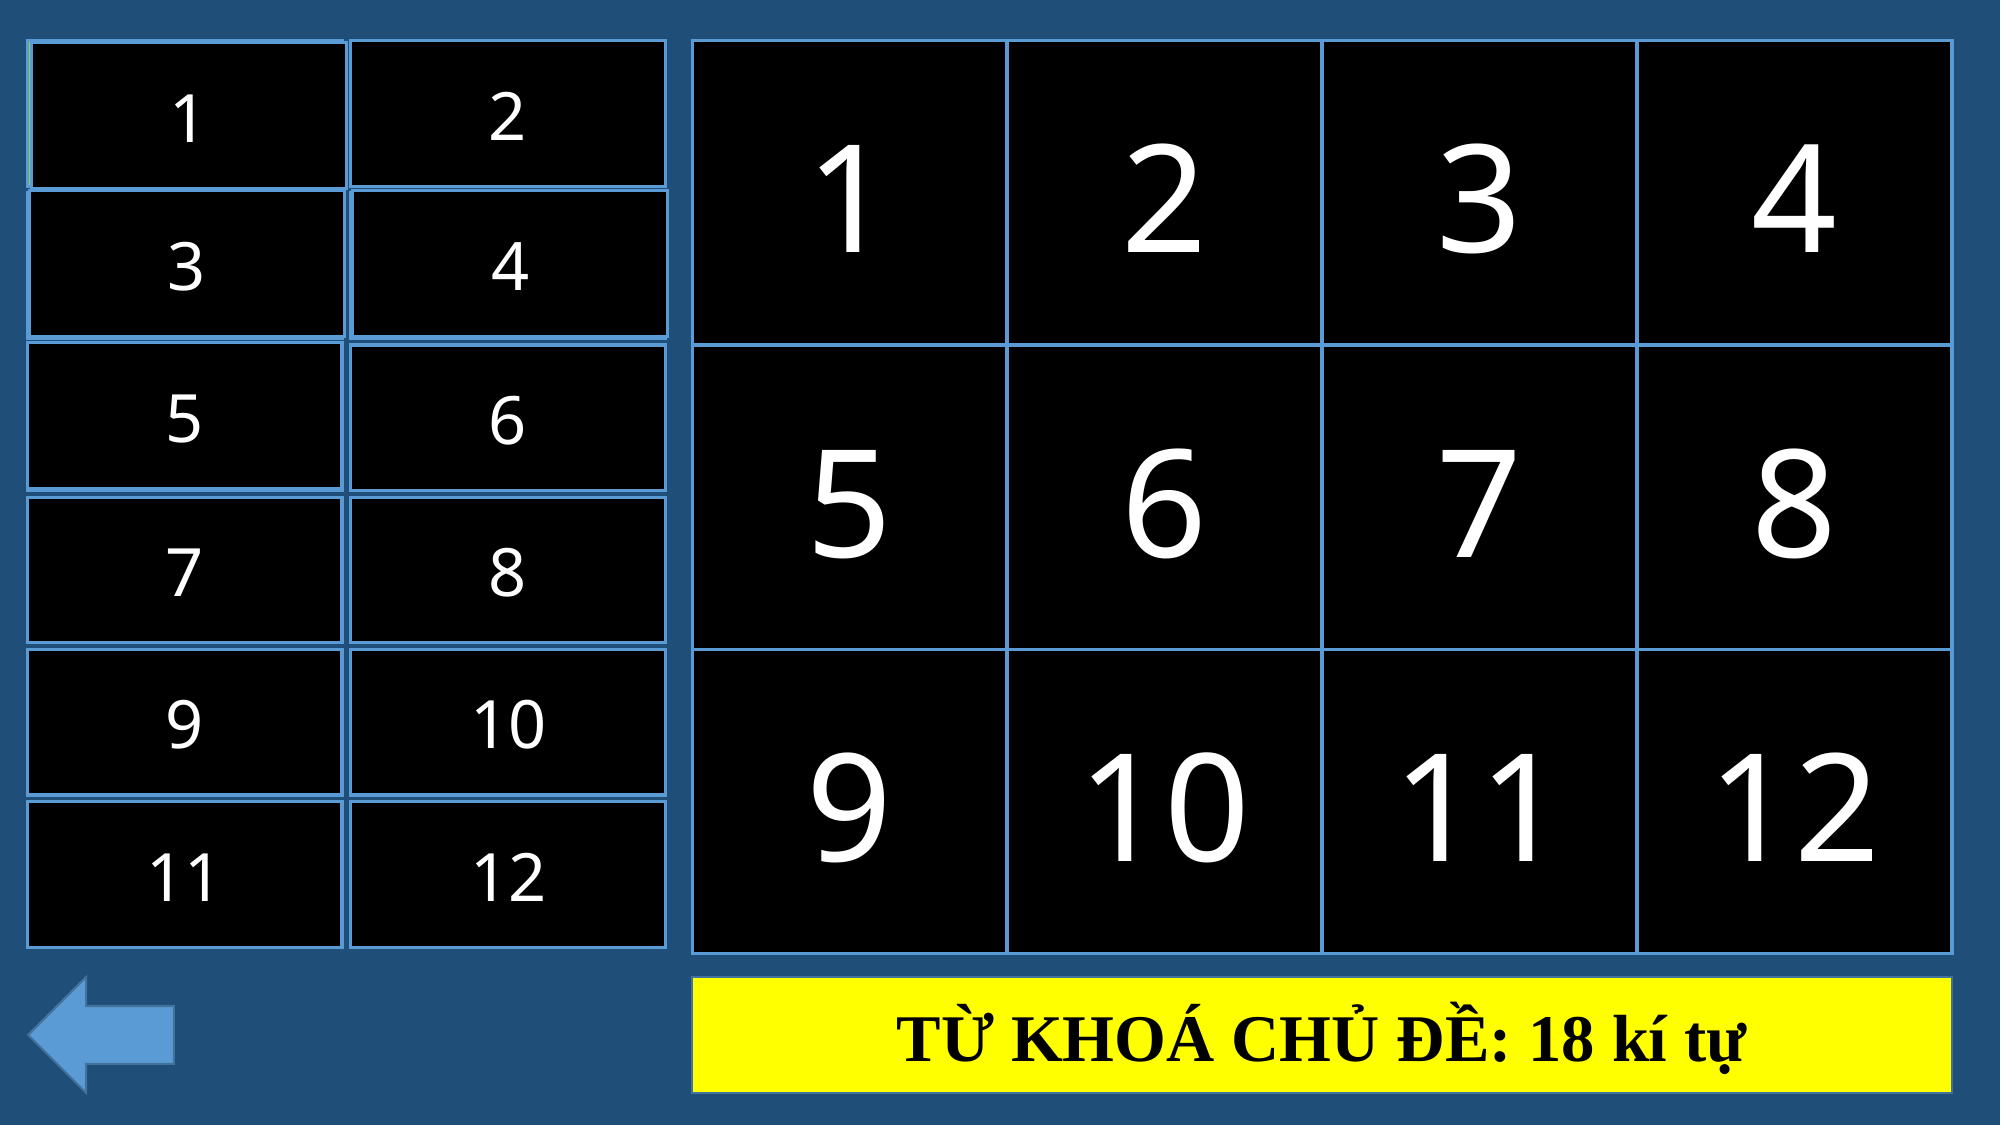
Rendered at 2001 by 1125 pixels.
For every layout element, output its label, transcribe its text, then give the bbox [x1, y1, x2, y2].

text_box 4 [1636, 39, 1954, 343]
text_box 2 [349, 39, 667, 188]
text_box 8 [349, 496, 667, 644]
text_box 9 [26, 648, 344, 797]
text_box 3 [28, 189, 346, 338]
text_box 12 [1636, 648, 1954, 955]
text_box environment [26, 39, 344, 188]
text_box 8 [1948, 343, 1954, 648]
text_box 5 [26, 341, 344, 490]
text_box 1 [30, 41, 348, 190]
text_box 11 [26, 800, 344, 949]
text_box 12 [349, 800, 667, 949]
picture [692, 40, 1948, 954]
text_box 7 [26, 496, 344, 644]
text_box 6 [349, 343, 667, 492]
text_box [26, 974, 175, 1096]
text_box TỪ KHOÁ CHỦ ĐỀ: 18 kí tự [691, 976, 1953, 1094]
text_box 4 [351, 189, 669, 338]
text_box 10 [349, 648, 667, 797]
